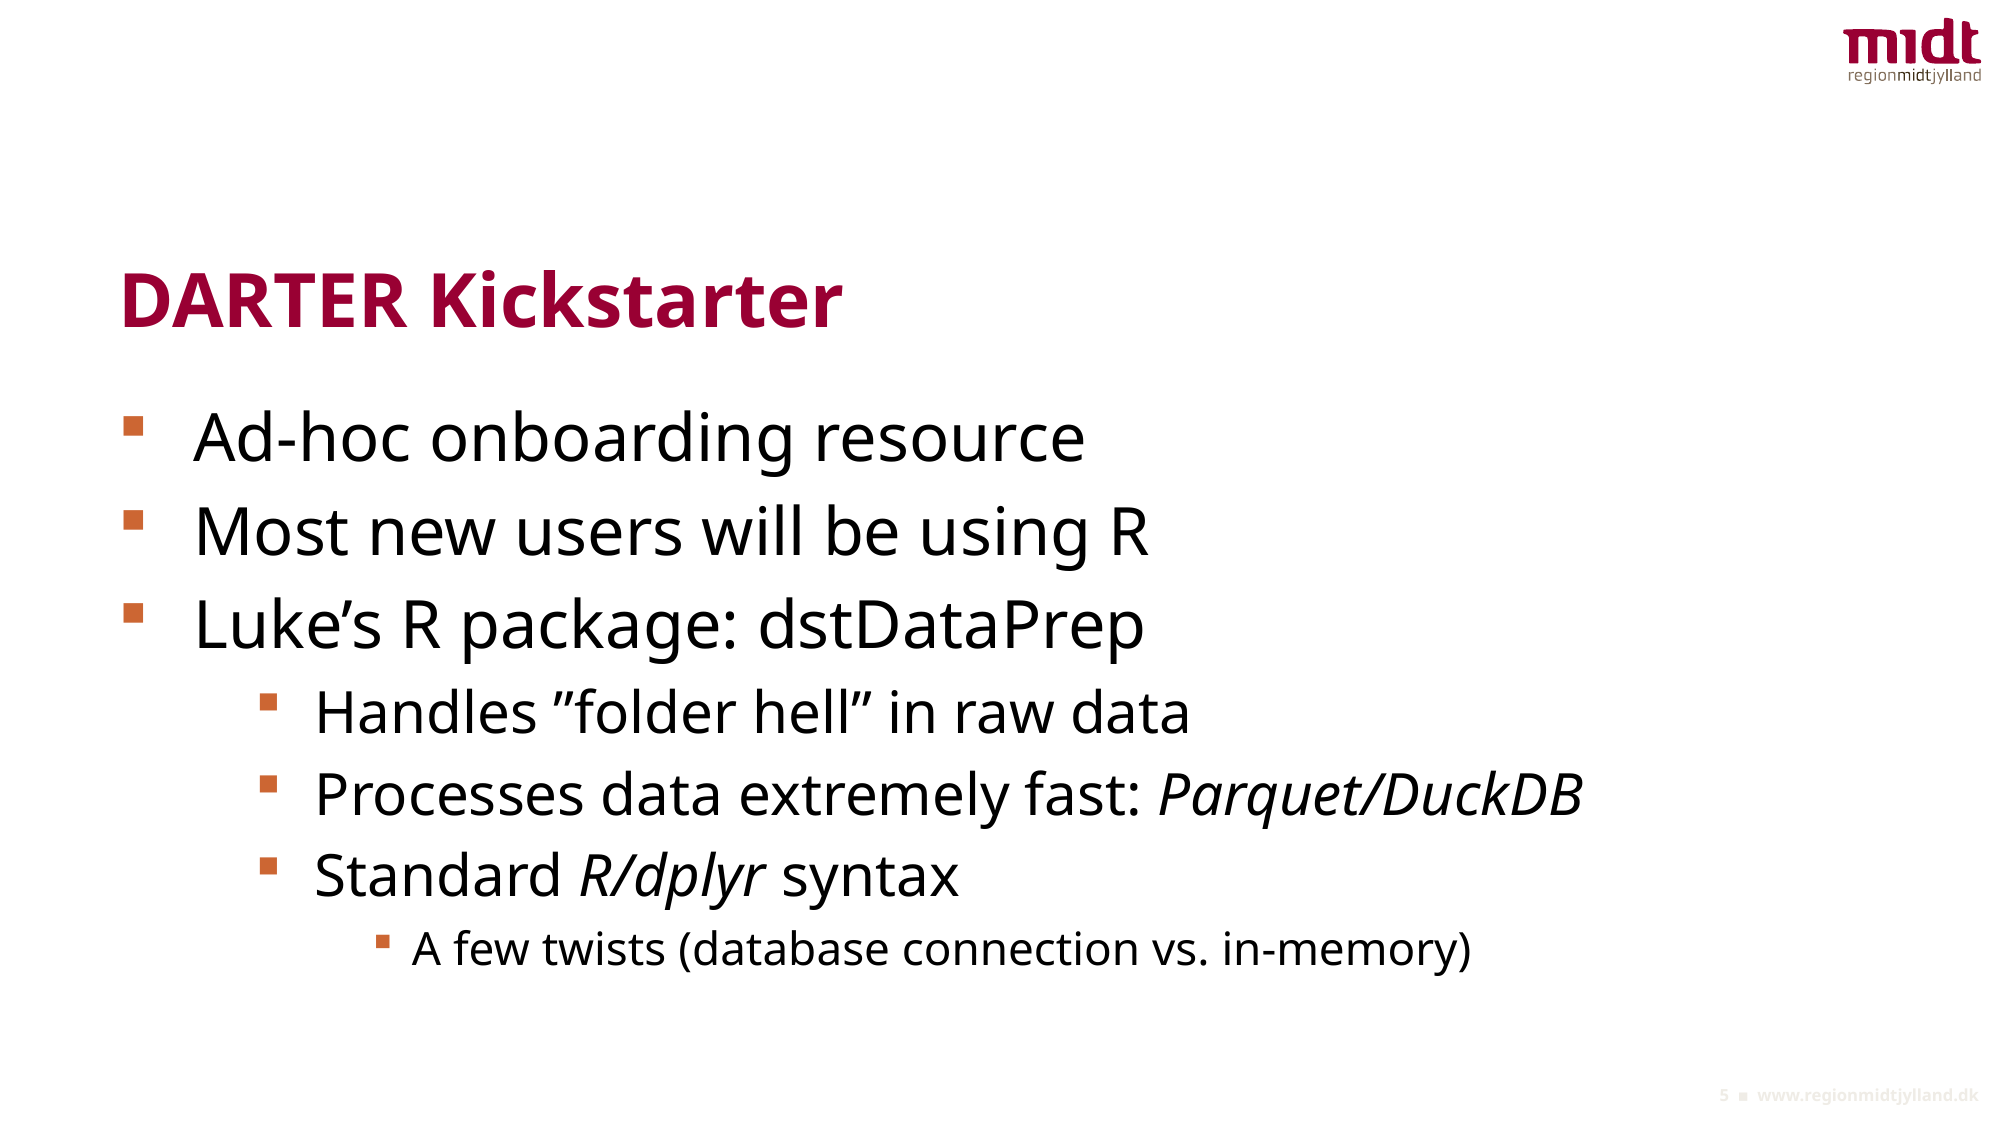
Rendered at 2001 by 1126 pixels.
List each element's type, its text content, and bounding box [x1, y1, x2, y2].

list Ad-hoc onboarding resource Most new users will be using R Luke’s R package: dstDataPrep Handles ”folder hell” in raw data Processes data extremely fast: Parquet/DuckDB Standard R/dplyr syntax A few twists (database connection vs. in-memory) [118, 354, 1773, 1016]
title DARTER Kickstarter [118, 194, 1773, 343]
